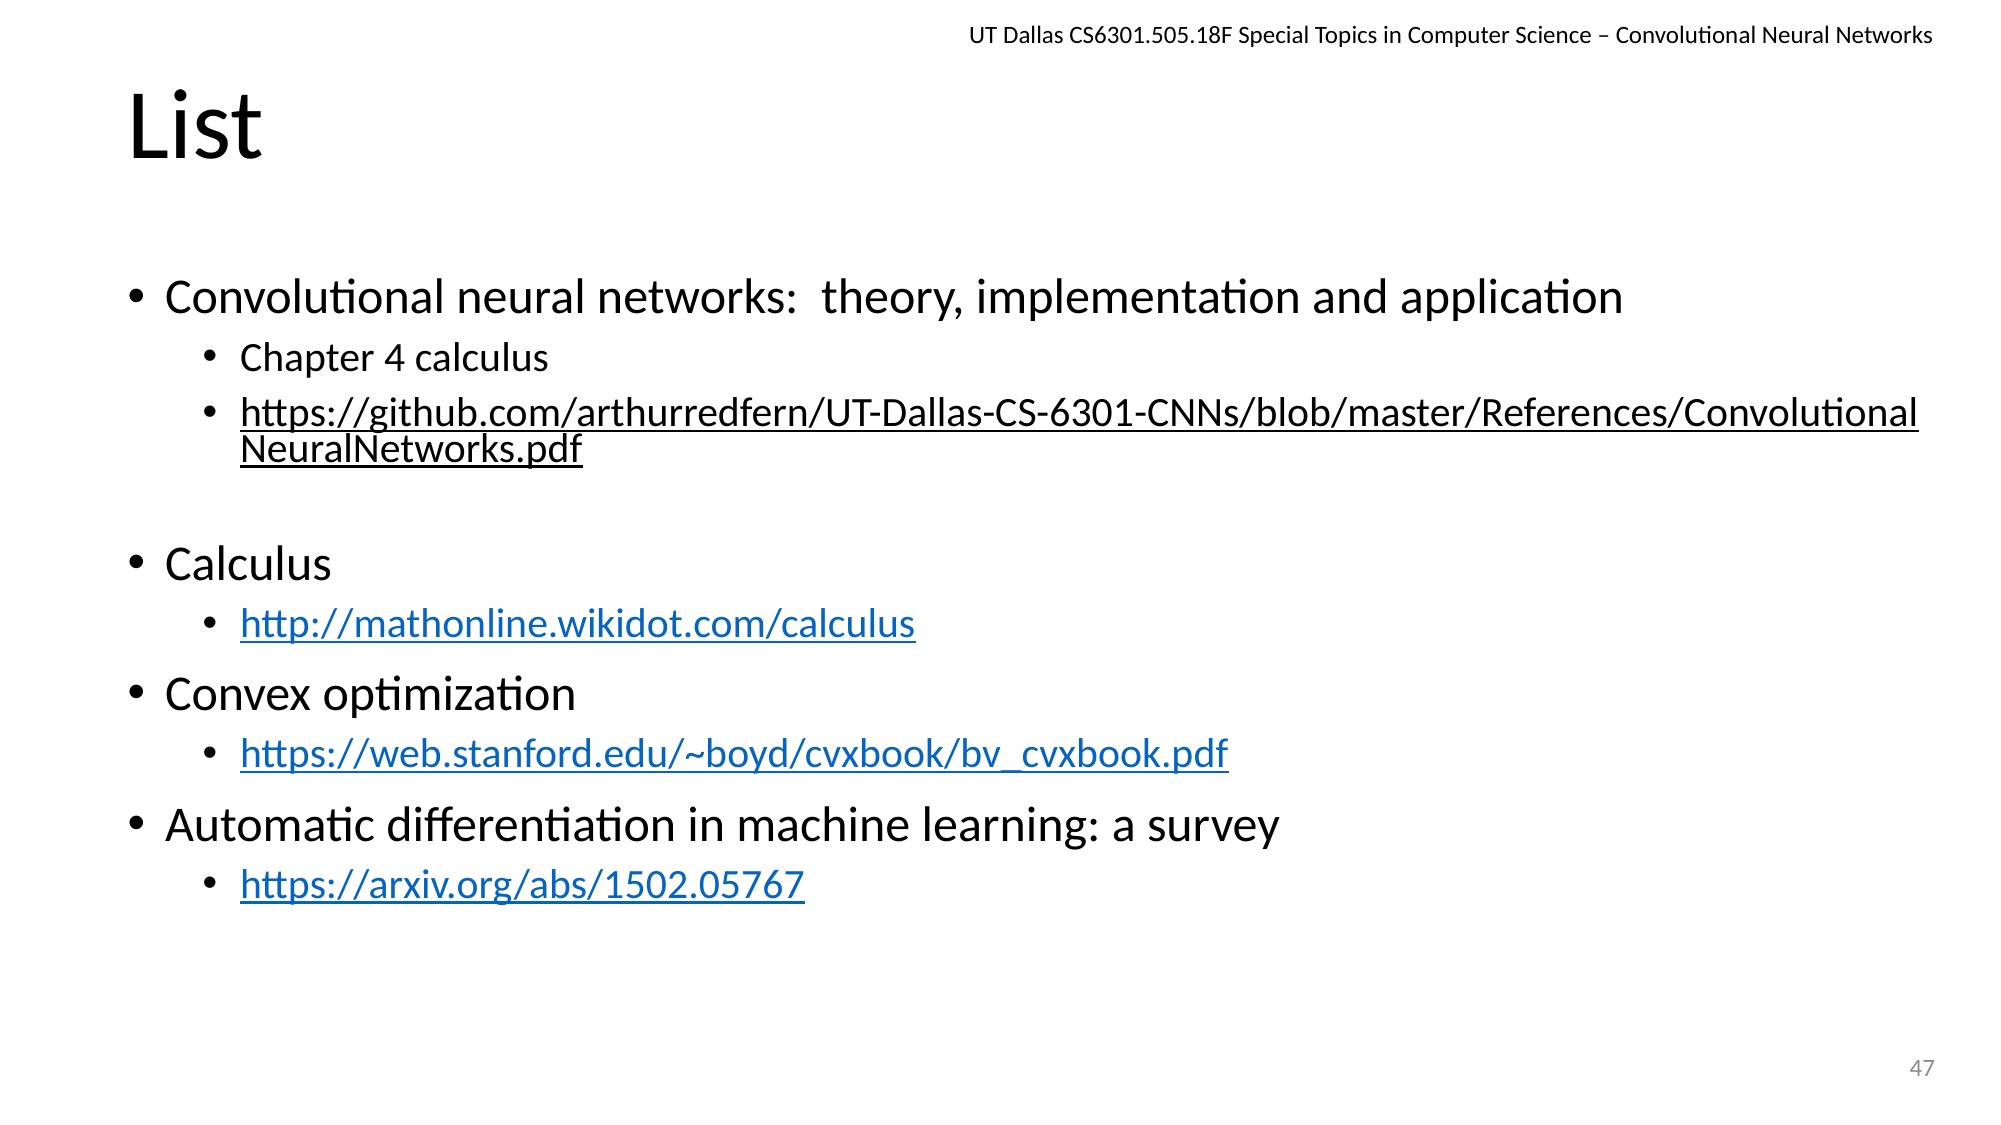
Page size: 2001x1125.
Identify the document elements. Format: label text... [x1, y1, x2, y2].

title List [112, 63, 1838, 189]
text_box UT Dallas CS6301.505.18F Special Topics in Computer Science – Convolutional Neural Networks [899, 11, 1950, 56]
list Convolutional neural networks: theory, implementation and application Chapter 4 calculus https://github.com/arthurredfern/UT-Dallas-CS-6301-CNNs/blob/master/References/ConvolutionalNeuralNetworks.pdf Calculus http://mathonline.wikidot.com/calculus Convex optimization https://web.stanford.edu/~boyd/cvxbook/bv_cvxbook.pdf Automatic differentiation in machine learning: a survey https://arxiv.org/abs/1502.05767 [112, 263, 1950, 1043]
slide_number 47 [1500, 1036, 1950, 1096]
